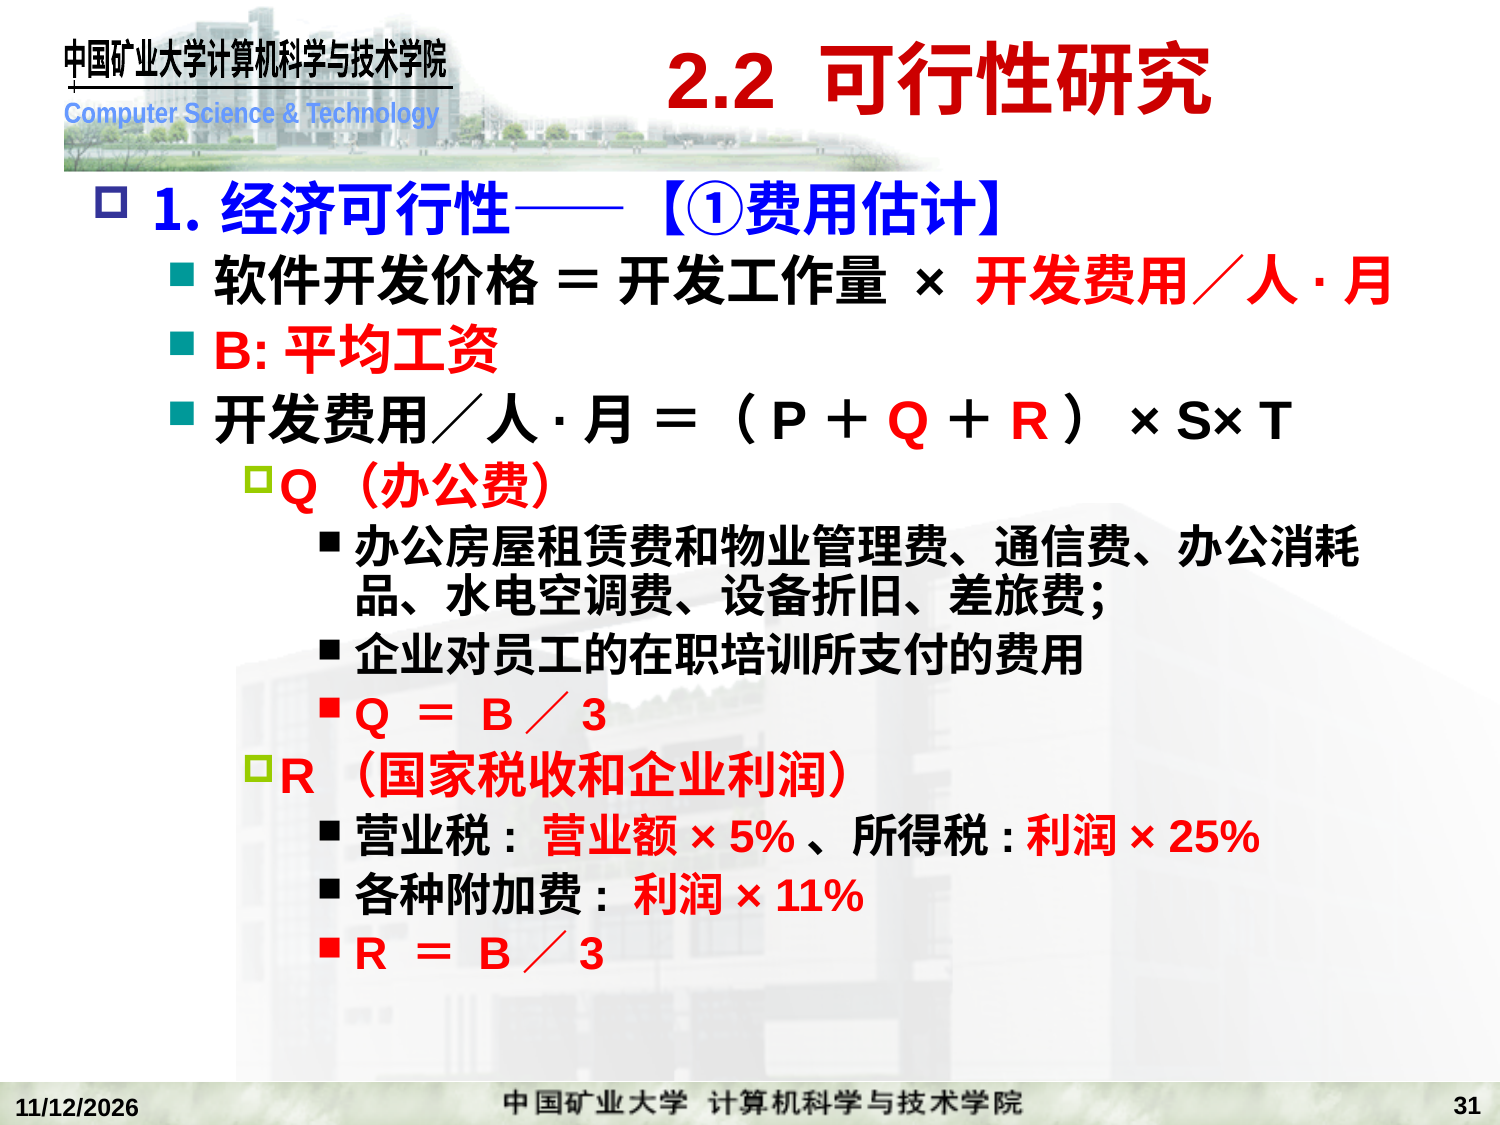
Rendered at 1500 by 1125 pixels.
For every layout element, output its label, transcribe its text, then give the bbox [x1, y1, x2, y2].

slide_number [0, 1083, 313, 1125]
picture [68, 51, 73, 59]
title 2.2 可行性研究 [478, 14, 1402, 141]
picture [64, 0, 954, 175]
picture [0, 1082, 1364, 1125]
slide_number 31 [1364, 1082, 1500, 1125]
list ⒈经济可行性——【①费用估计】 软件开发价格 ＝ 开发工作量 × 开发费用／人·月 B:平均工资 开发费用／人·月 ＝（P＋Q＋R）× S× T Q（办公费） 办公房屋租赁费和物业管理费、通信费、办公消耗品、水电空调费、设备折旧、差旅费； 企业对员工的在职培训所支付的费用 Q ＝ B／3 R（国家税收和企业利润） 营业税: 营业额× 5%、所得税:利润× 25% 各种附加费: 利润× 11% R ＝ B／3 [76, 172, 1428, 1038]
